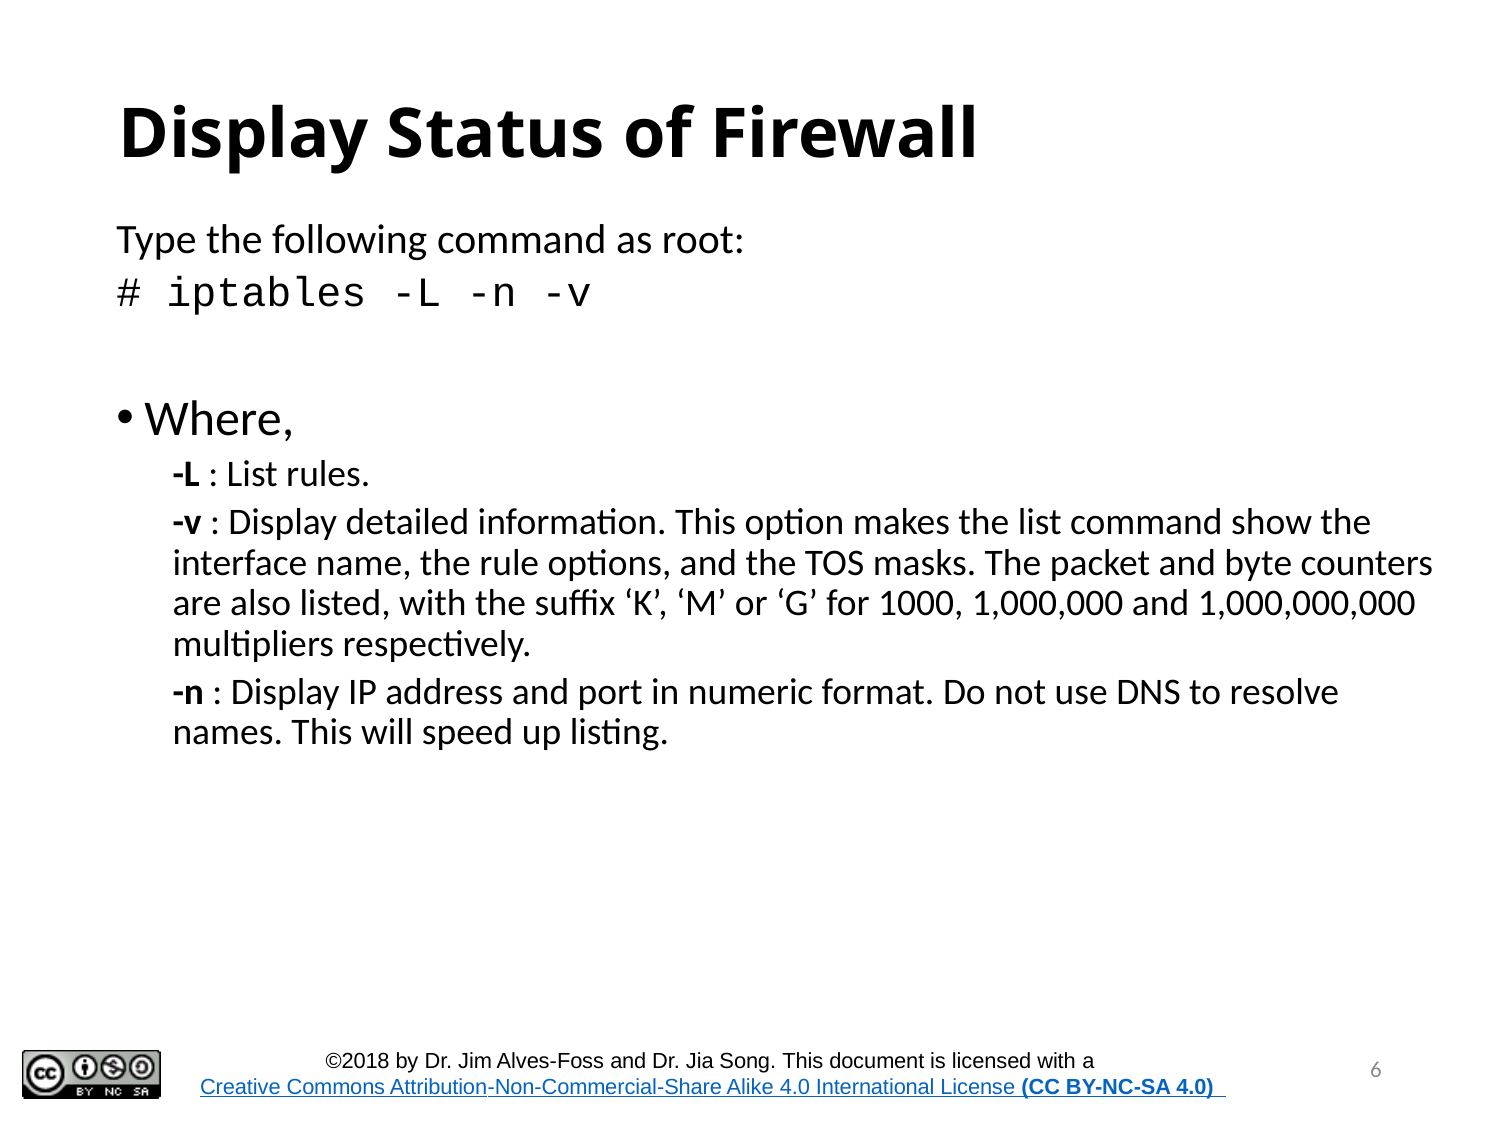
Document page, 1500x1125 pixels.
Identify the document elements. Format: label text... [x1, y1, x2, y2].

picture [22, 1050, 161, 1099]
title Display Status of Firewall [102, 59, 1398, 209]
slide_number 6 [1315, 1038, 1397, 1099]
list Type the following command as root: # iptables -L -n -v Where, -L : List rules. -v : Display detailed information. This option makes the list command show the interface name, the rule options, and the TOS masks. The packet and byte counters are also listed, with the suffix ‘K’, ‘M’ or ‘G’ for 1000, 1,000,000 and 1,000,000,000 multipliers respectively. -n : Display IP address and port in numeric format. Do not use DNS to resolve names. This will speed up listing. [44, 209, 1466, 998]
